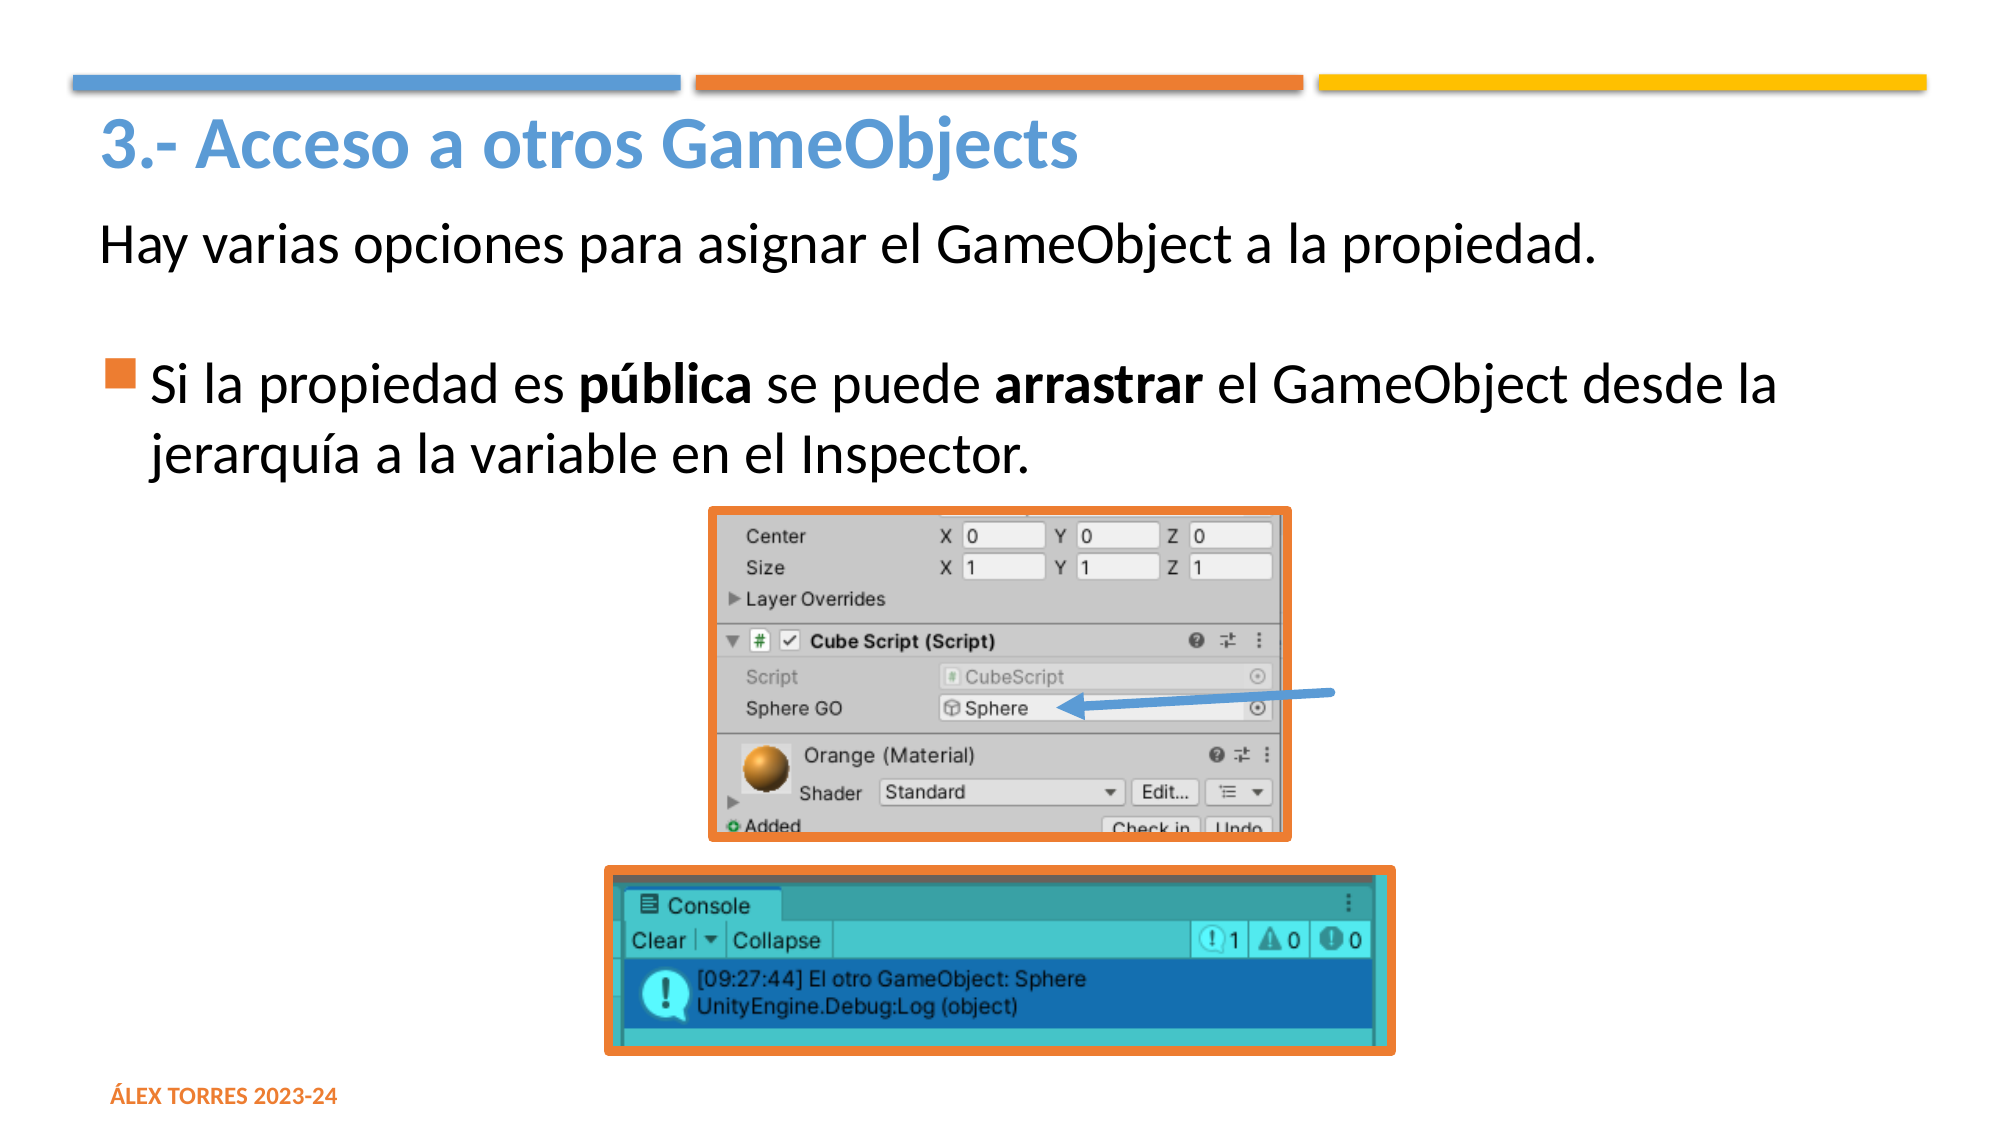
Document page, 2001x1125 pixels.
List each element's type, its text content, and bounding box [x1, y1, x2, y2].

text_box 3.- Acceso a otros GameObjects [85, 78, 1915, 188]
text_box Hay varias opciones para asignar el GameObject a la propiedad. Si la propiedad es pública se puede arrastrar el GameObject desde la jerarquía a la variable en el Inspector. [85, 190, 1915, 1074]
picture [716, 514, 1284, 833]
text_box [1055, 691, 1332, 709]
picture [612, 874, 1388, 1047]
